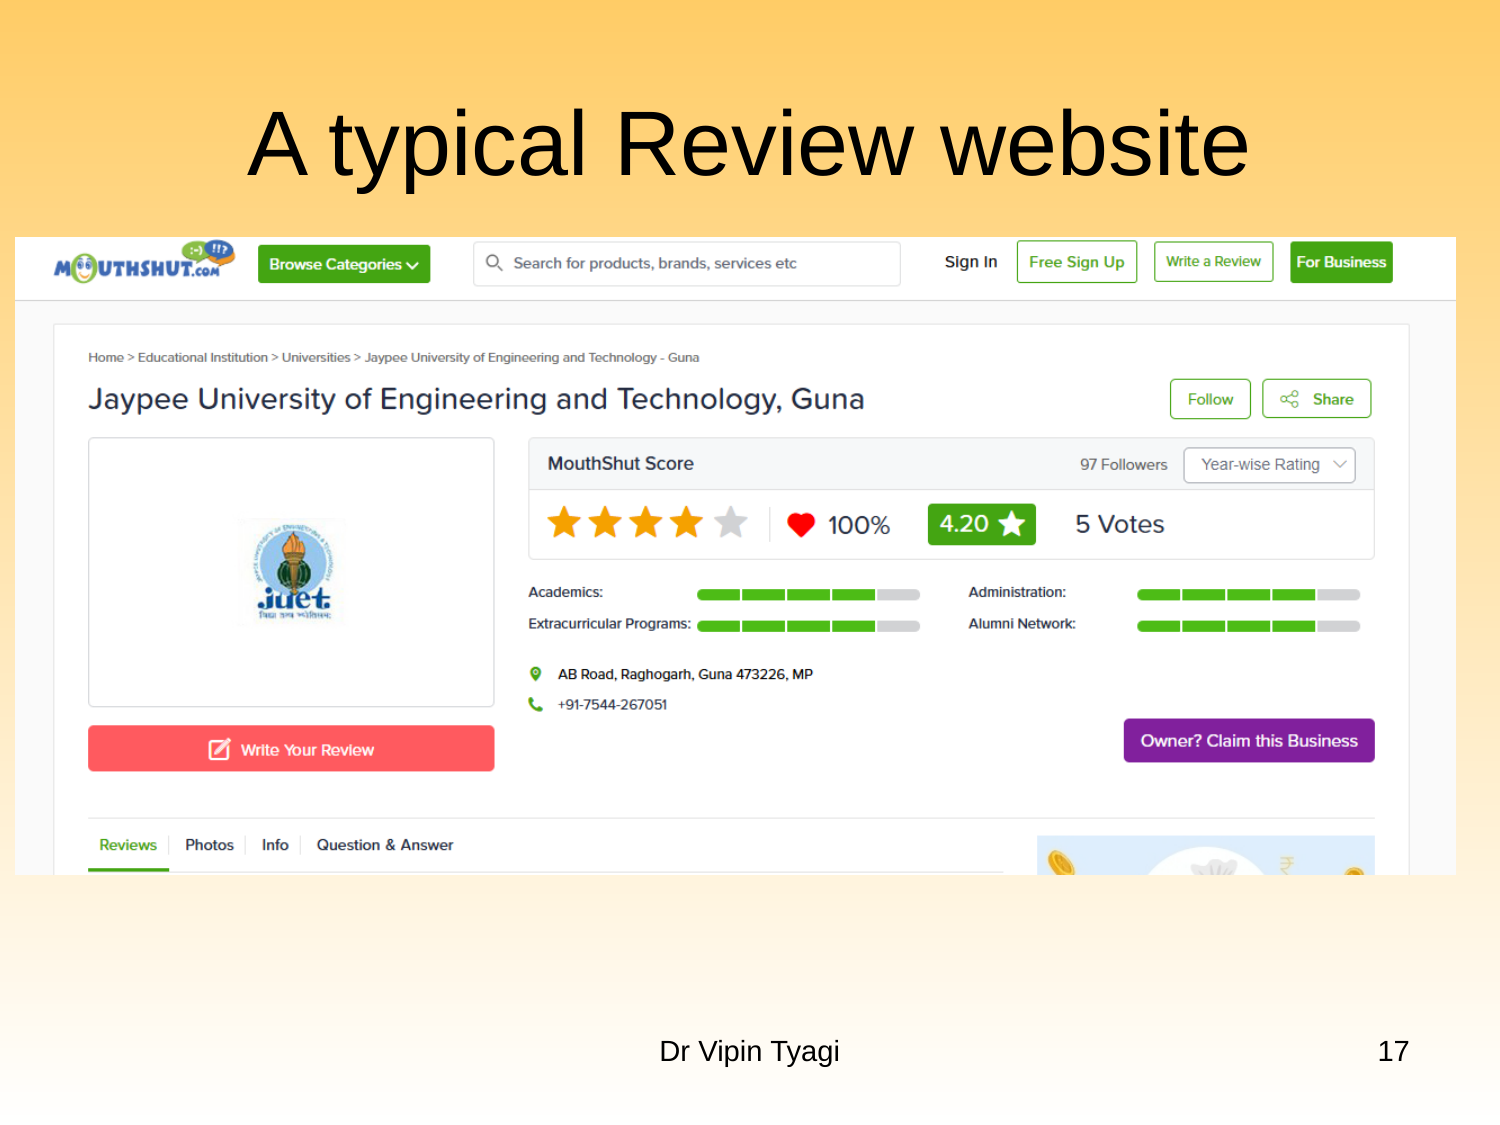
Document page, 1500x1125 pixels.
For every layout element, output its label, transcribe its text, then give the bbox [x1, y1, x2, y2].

picture [15, 237, 1456, 876]
title A typical Review website [74, 44, 1426, 233]
footer Dr Vipin Tyagi [512, 1024, 988, 1103]
slide_number 17 [1074, 1024, 1426, 1103]
